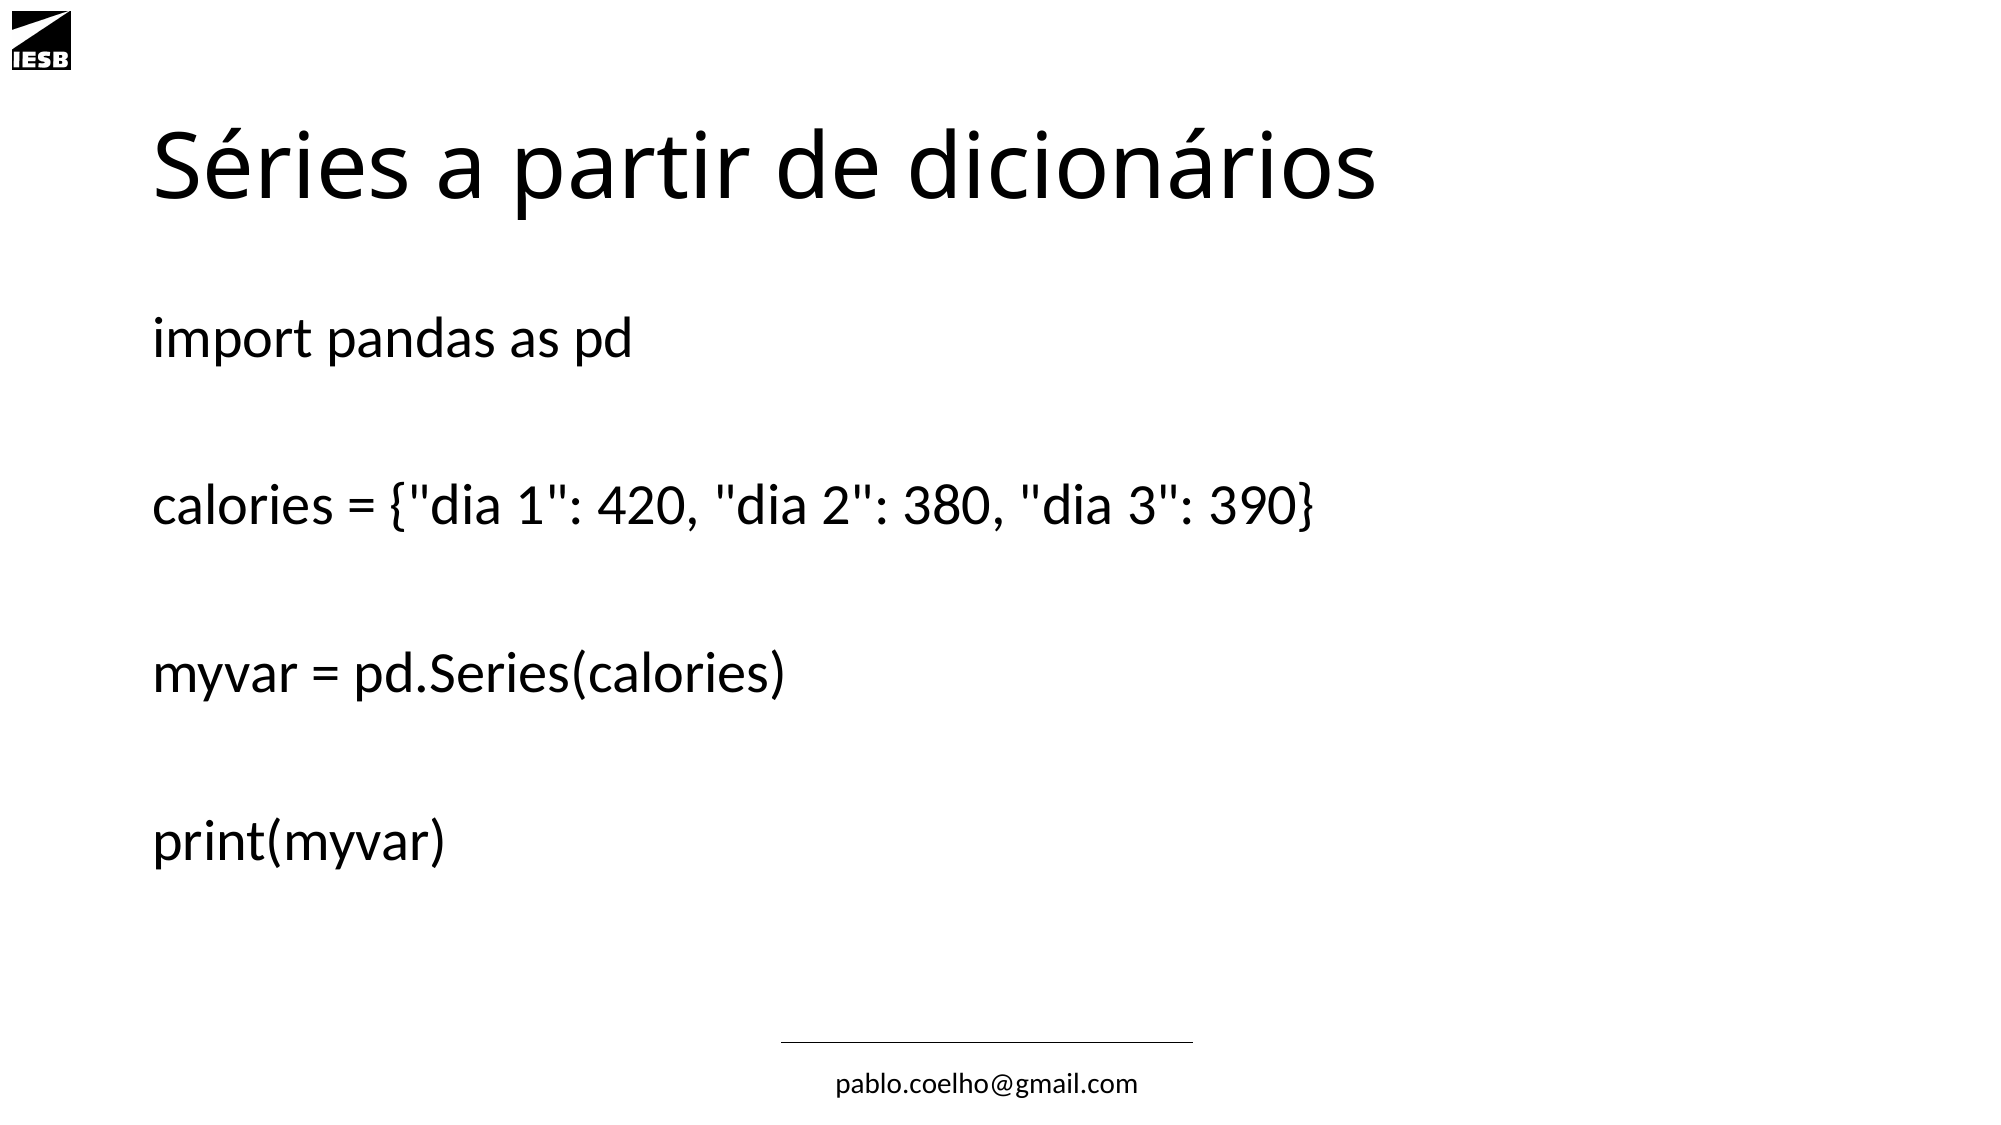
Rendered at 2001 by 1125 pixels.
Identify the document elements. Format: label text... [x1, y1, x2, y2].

title Séries a partir de dicionários [137, 59, 1863, 278]
list import pandas as pd calories = {"dia 1": 420, "dia 2": 380, "dia 3": 390} myvar = pd.Series(calories) print(myvar) [137, 299, 1863, 1014]
